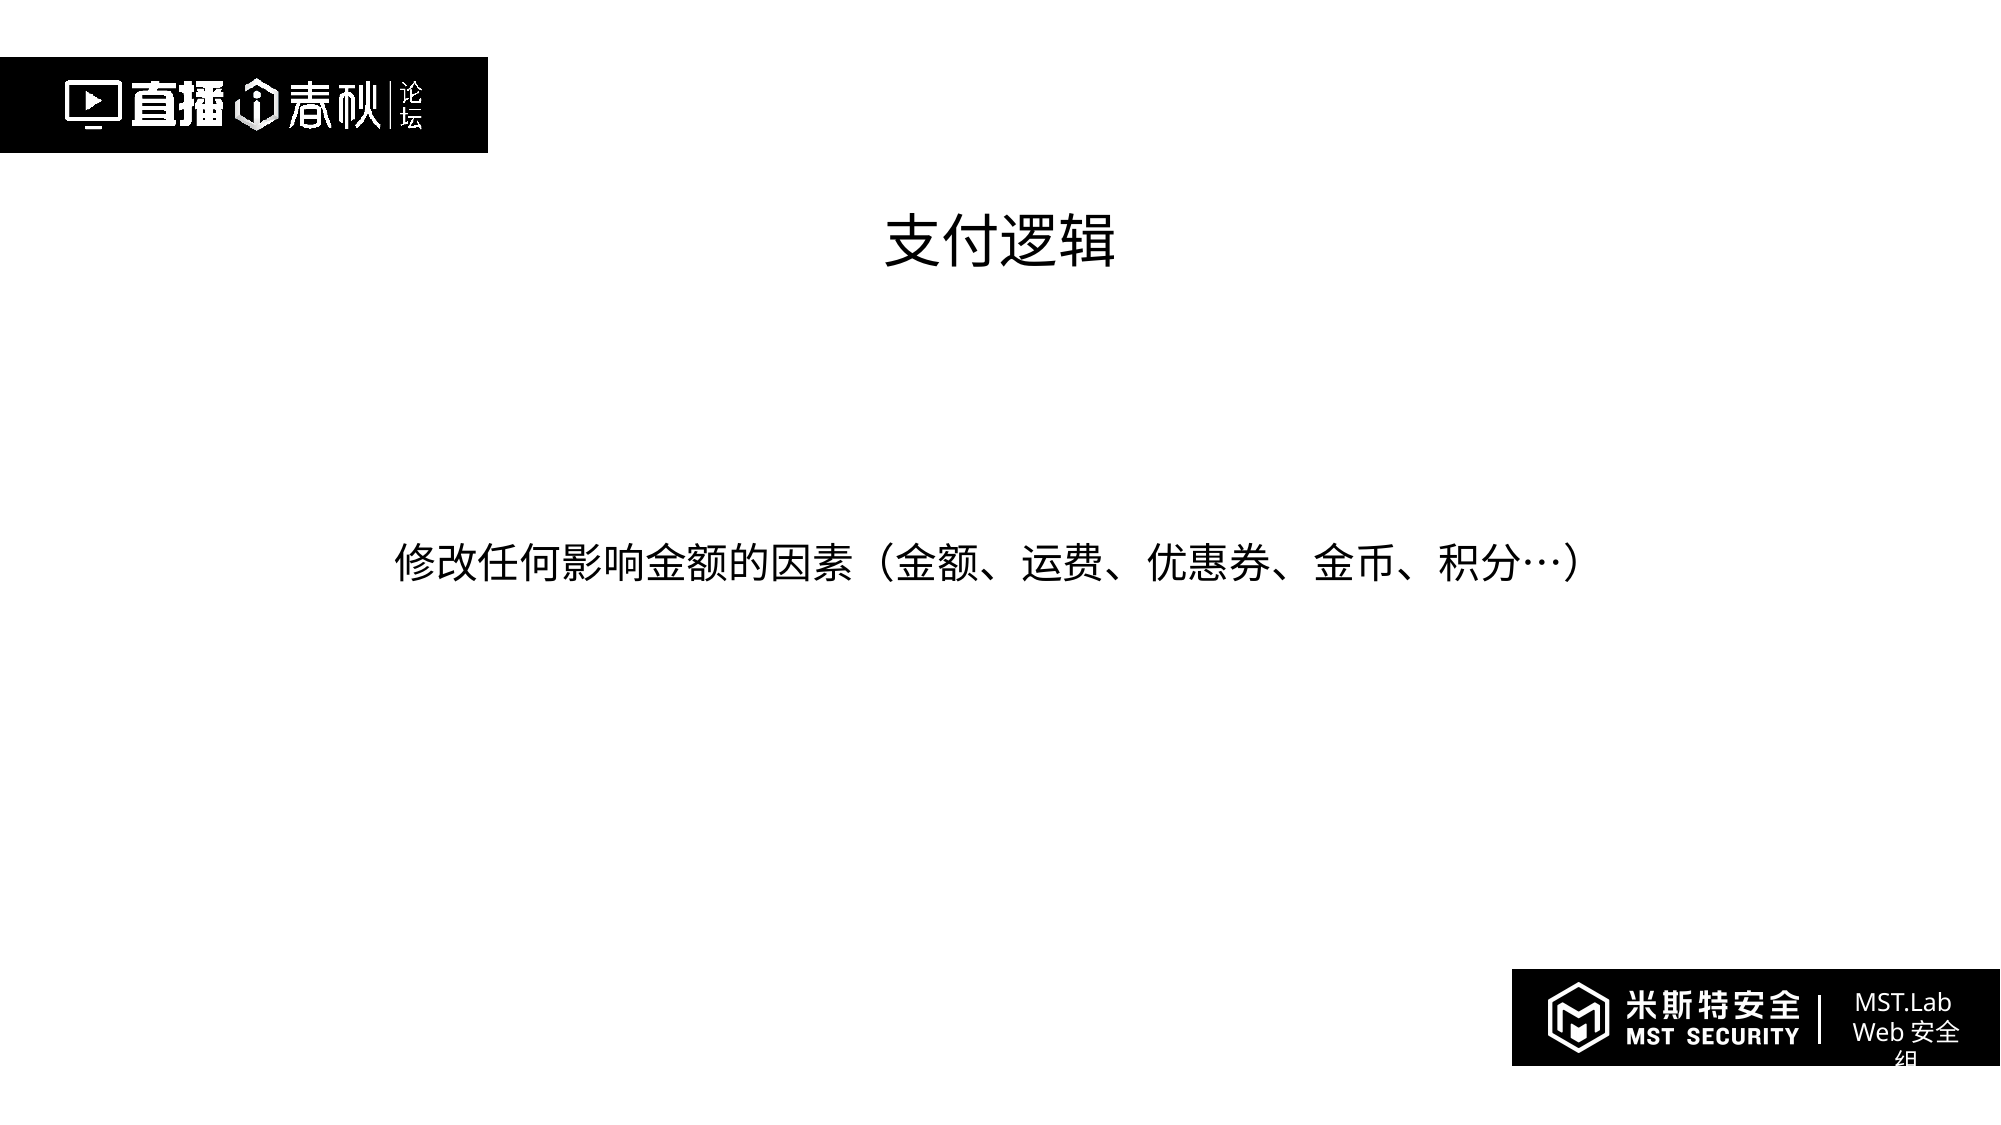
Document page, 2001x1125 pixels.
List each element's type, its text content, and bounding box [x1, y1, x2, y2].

picture [65, 78, 422, 135]
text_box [1548, 979, 1986, 1056]
text_box [1512, 969, 2000, 1066]
text_box [0, 57, 488, 153]
text_box 支付逻辑 [684, 196, 1316, 282]
text_box 修改任何影响金额的因素（金额、运费、优惠券、金币、积分…） [164, 529, 1836, 595]
